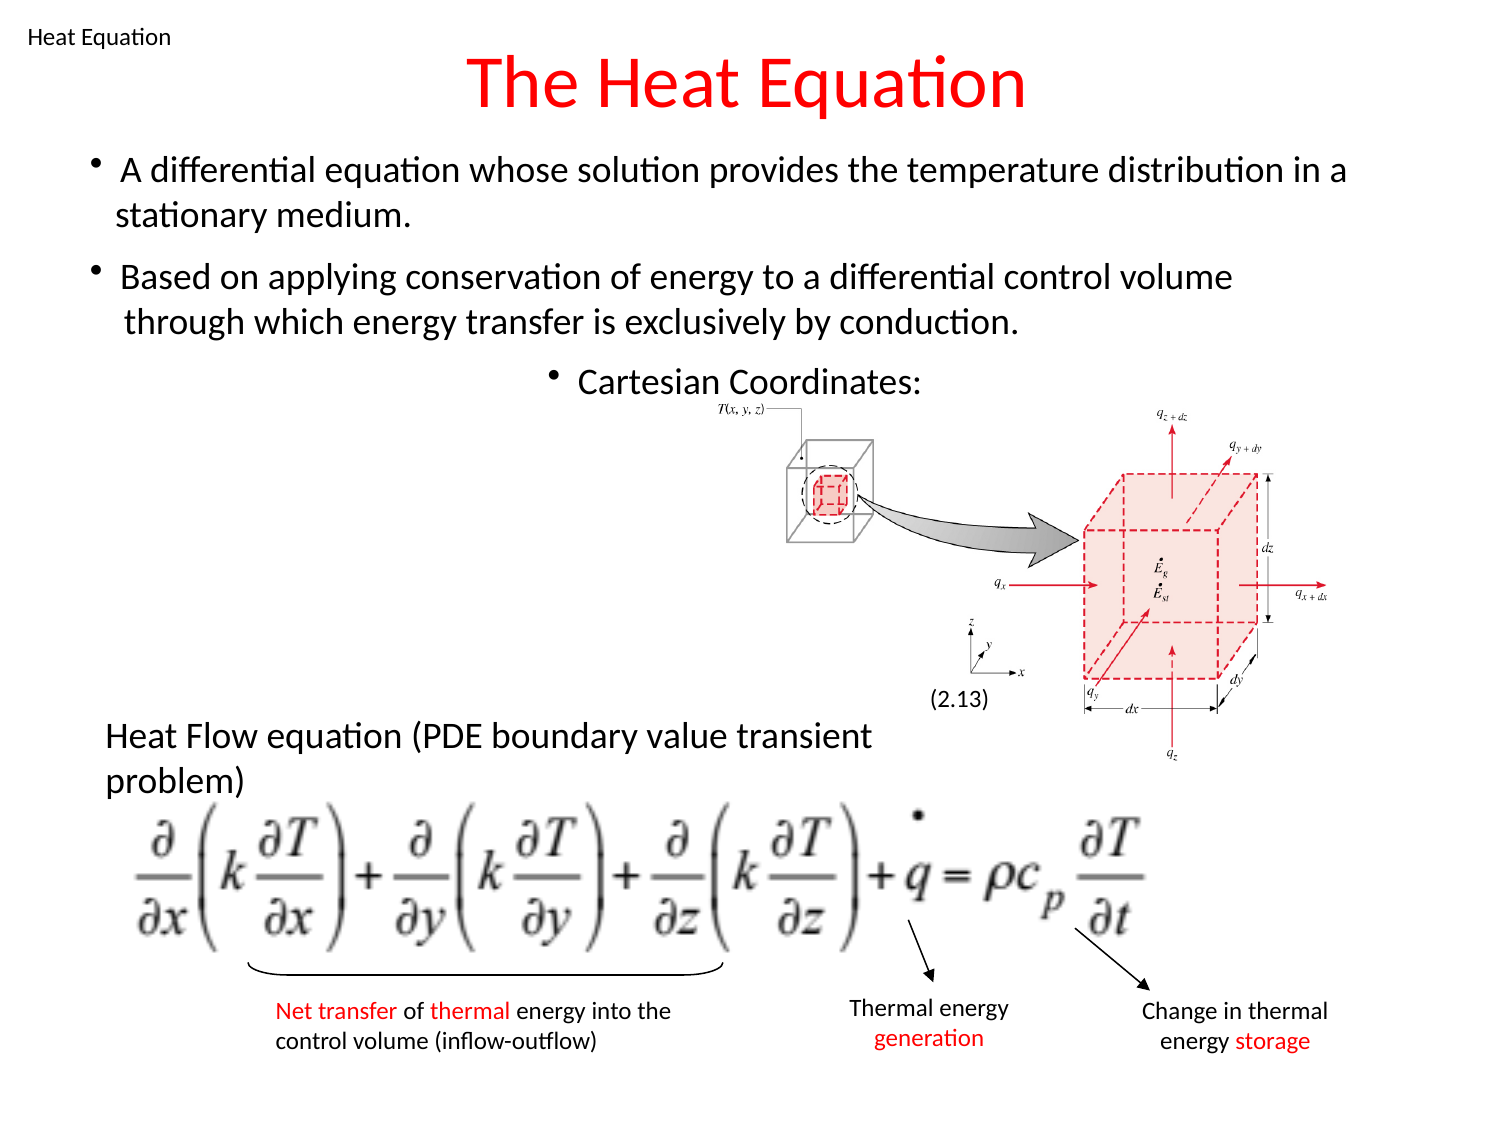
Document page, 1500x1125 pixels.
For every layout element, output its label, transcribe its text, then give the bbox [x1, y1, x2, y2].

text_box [834, 919, 1025, 1060]
text_box Heat Flow equation (PDE boundary value transient problem) [90, 703, 123, 809]
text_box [247, 966, 724, 1063]
text_box Based on applying conservation of energy to a differential control volume through which energy transfer is exclusively by conduction. [75, 244, 1450, 350]
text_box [567, 349, 1327, 766]
title Heat Equation [12, 12, 425, 58]
text_box A differential equation whose solution provides the temperature distribution in a stationary medium. [75, 137, 1450, 243]
text_box The Heat Equation [451, 24, 1044, 130]
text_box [1074, 927, 1344, 1063]
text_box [128, 674, 1150, 957]
